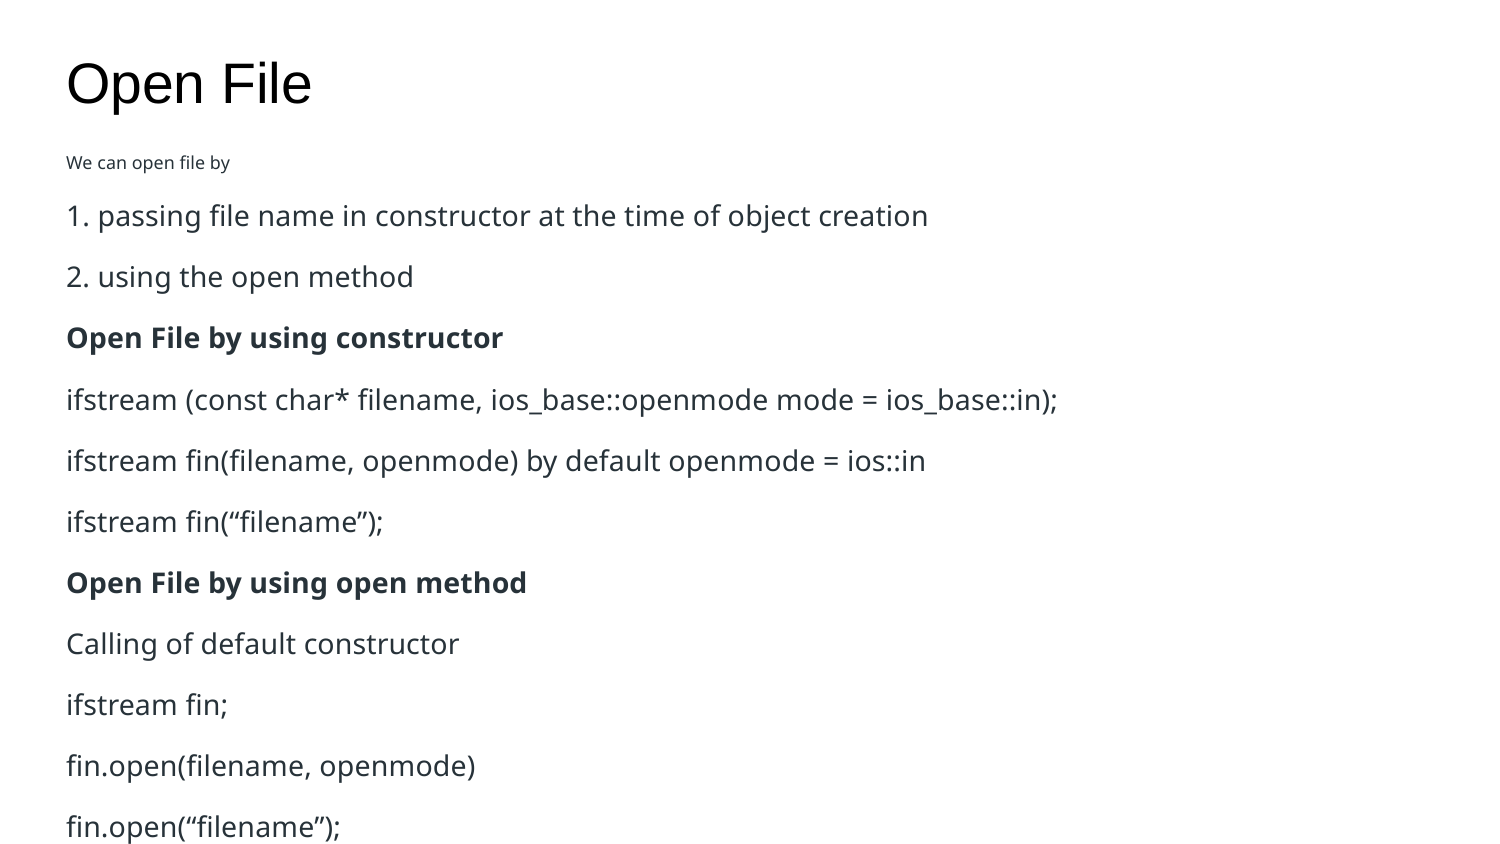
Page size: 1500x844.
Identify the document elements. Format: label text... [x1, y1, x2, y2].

list We can open file by 1. passing file name in constructor at the time of object creation 2. using the open method Open File by using constructor ifstream (const char* filename, ios_base::openmode mode = ios_base::in); ifstream fin(filename, openmode) by default openmode = ios::in ifstream fin(“filename”); Open File by using open method Calling of default constructor ifstream fin; fin.open(filename, openmode) fin.open(“filename”); [51, 131, 1449, 844]
title Open File [51, 37, 1449, 131]
